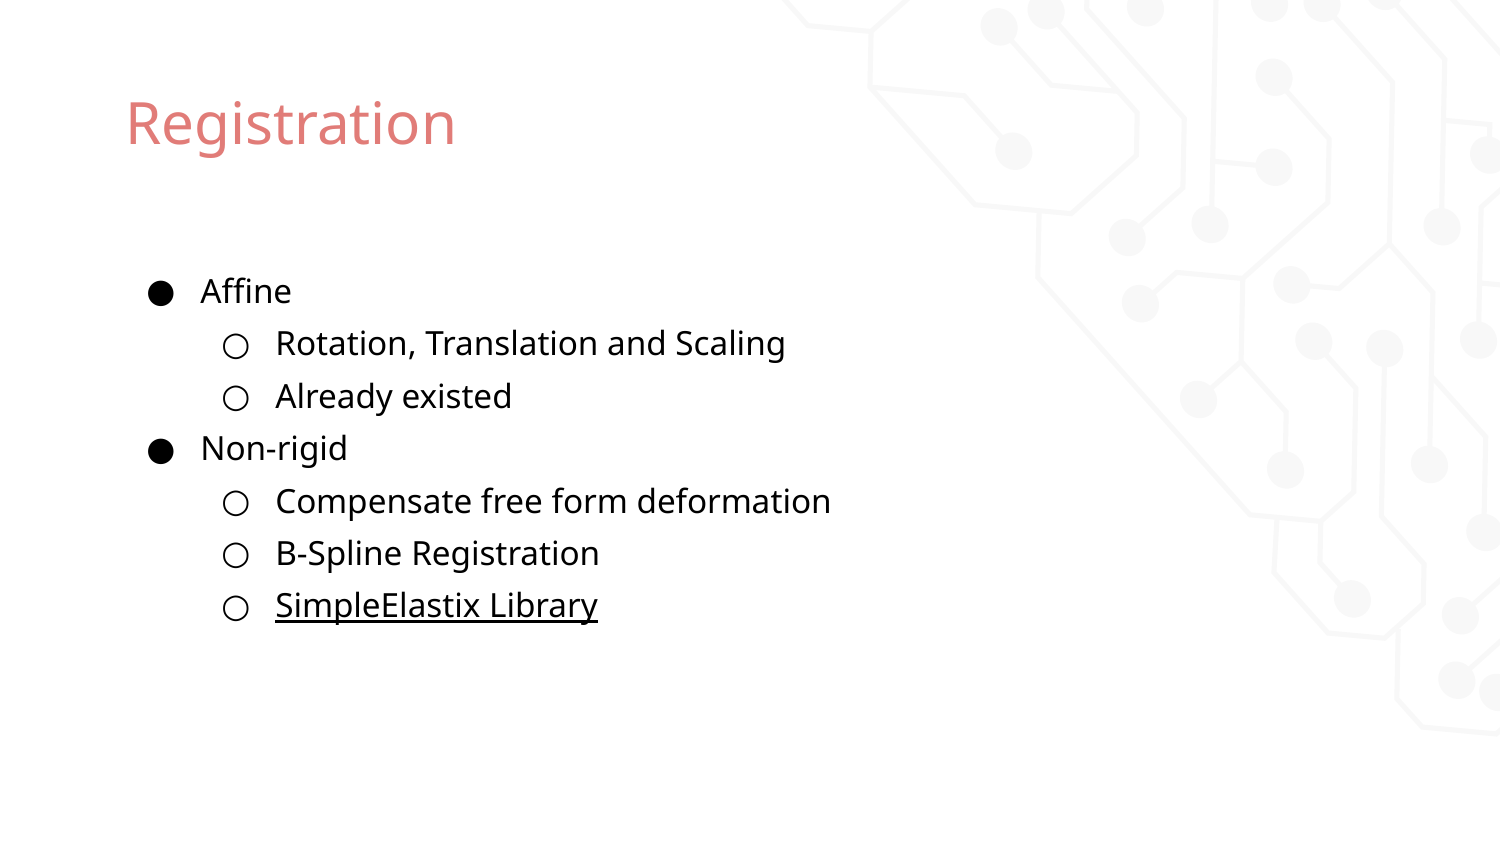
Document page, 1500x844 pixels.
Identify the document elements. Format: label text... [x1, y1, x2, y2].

title Registration [110, 71, 933, 166]
list Affine Rotation, Translation and Scaling Already existed Non-rigid Compensate free form deformation B-Spline Registration SimpleElastix Library [110, 255, 1002, 821]
